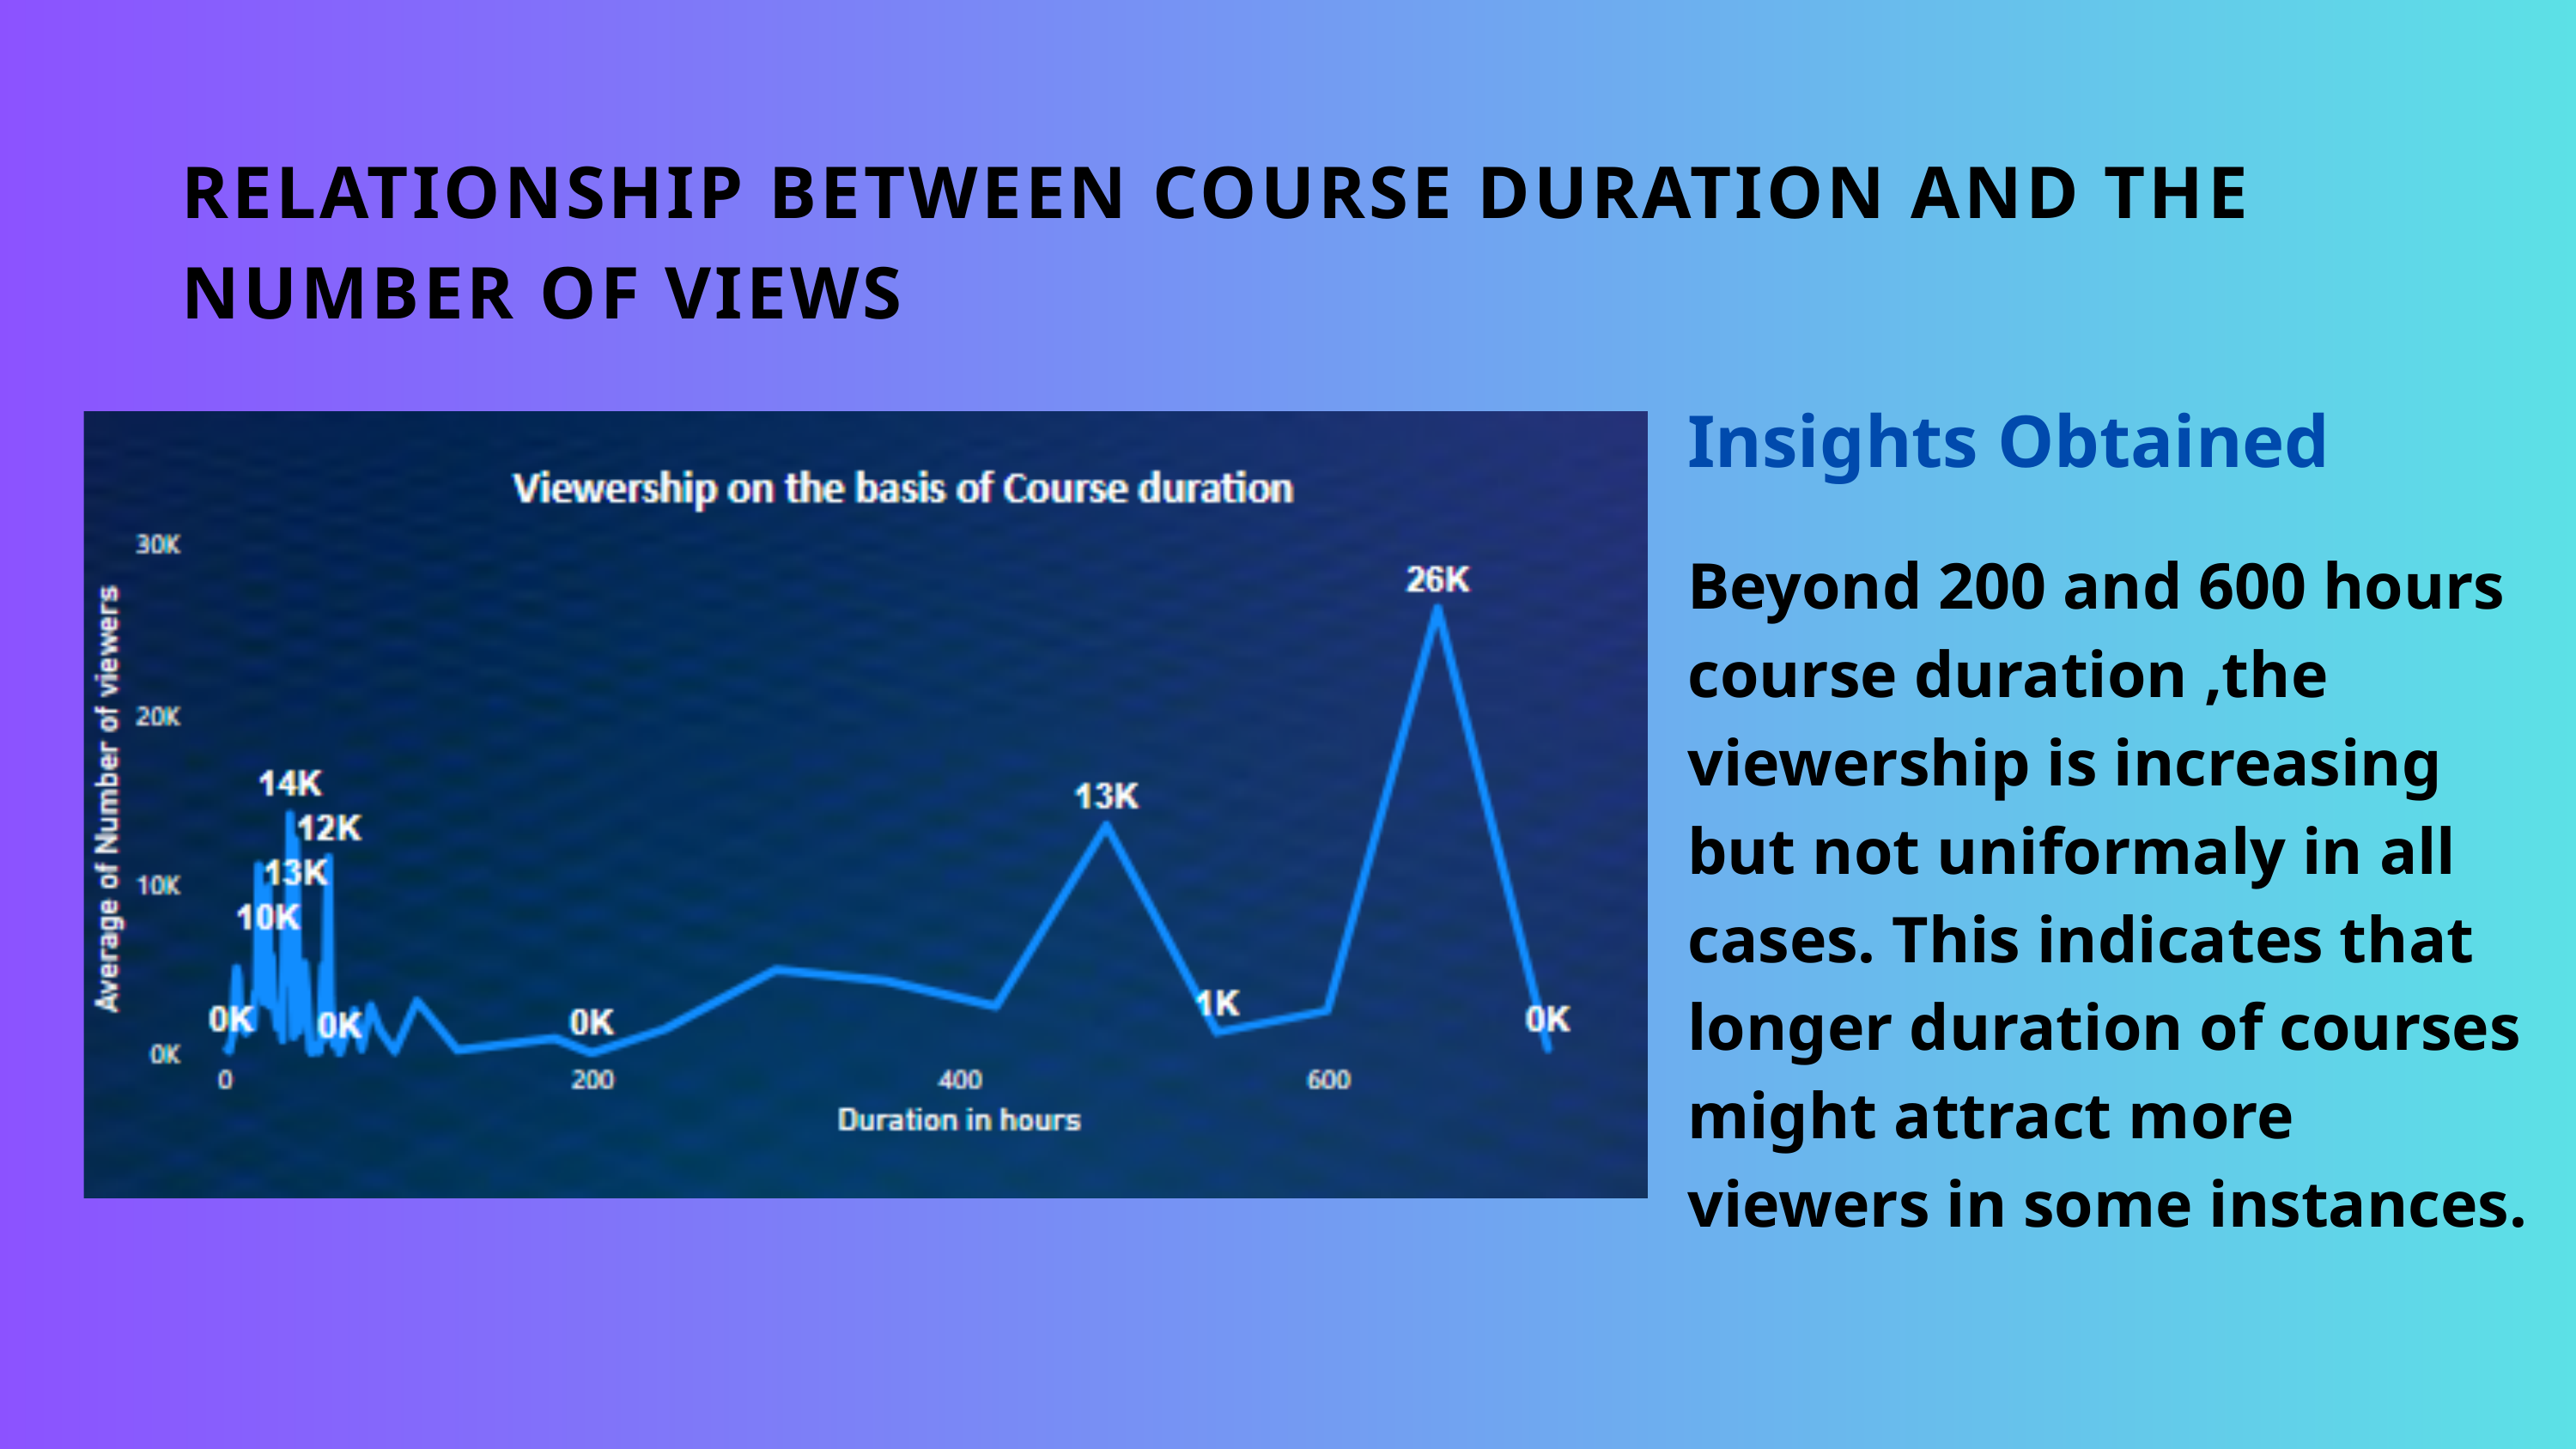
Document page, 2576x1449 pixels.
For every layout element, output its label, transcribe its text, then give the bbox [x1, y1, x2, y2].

text_box Insights Obtained [1687, 381, 2532, 482]
text_box [83, 411, 1649, 1199]
text_box Beyond 200 and 600 hours course duration ,the viewership is increasing but not uniformaly in all cases. This indicates that longer duration of courses might attract more viewers in some instances. [1687, 533, 2532, 1412]
text_box RELATIONSHIP BETWEEN COURSE DURATION AND THE NUMBER OF VIEWS [181, 132, 2432, 333]
